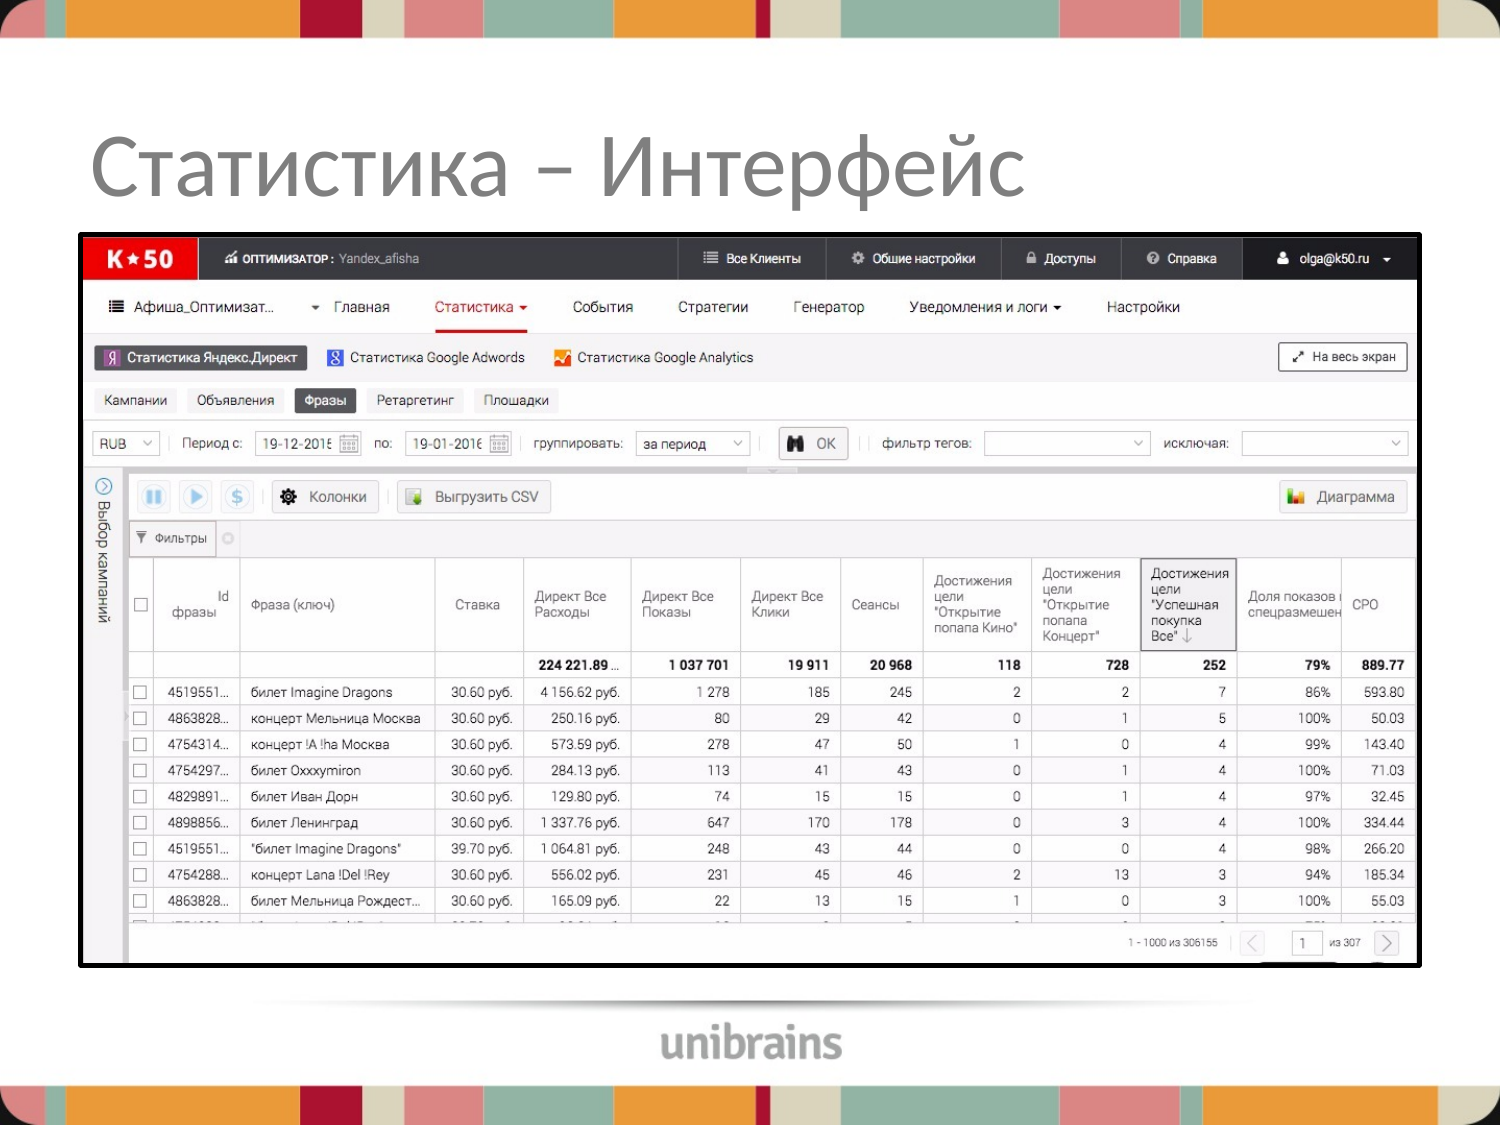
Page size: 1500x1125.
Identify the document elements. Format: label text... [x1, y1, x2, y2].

picture [0, 0, 1500, 1125]
title Статистика – Интерфейс [75, 45, 1425, 295]
